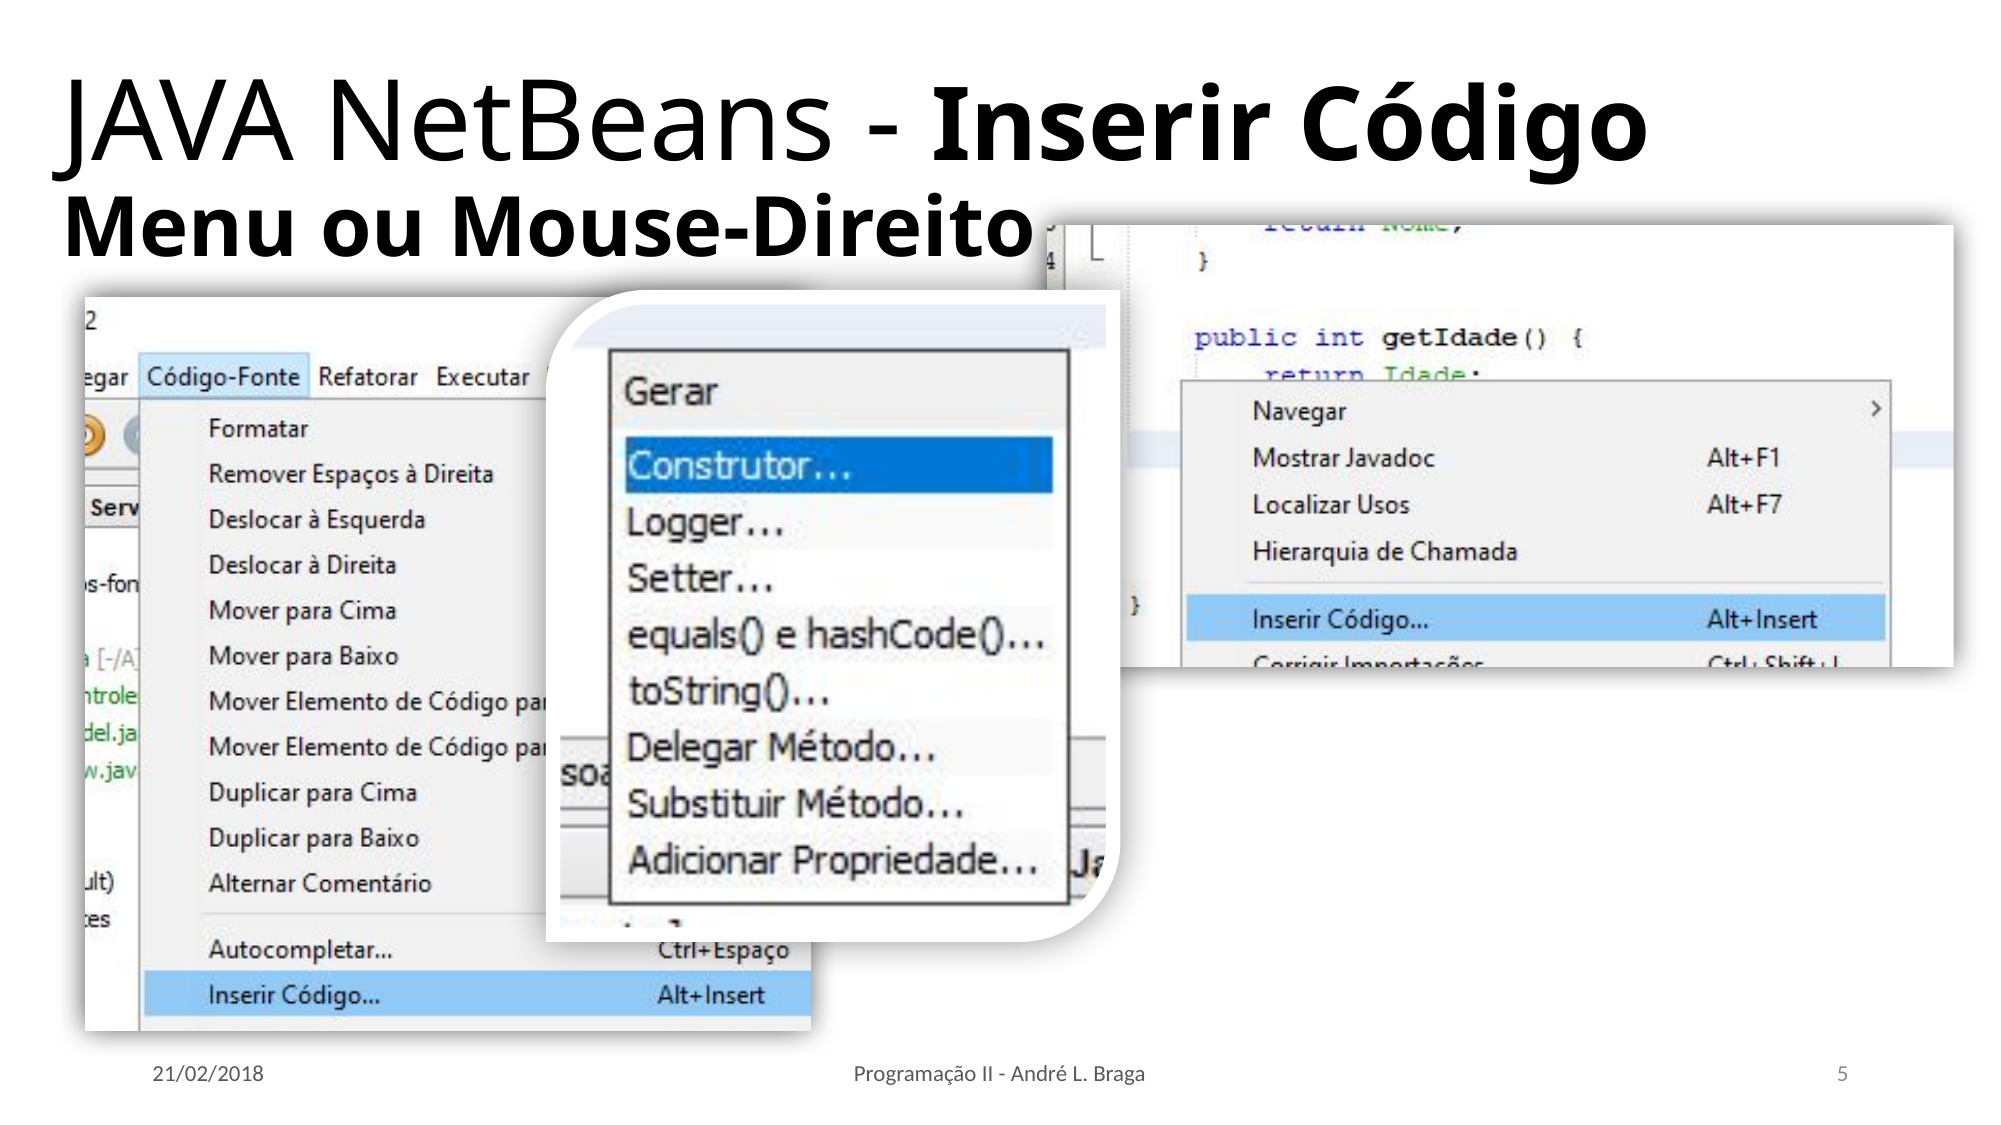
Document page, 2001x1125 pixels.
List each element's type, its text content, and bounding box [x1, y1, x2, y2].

picture [85, 225, 1954, 1031]
slide_number 5 [1413, 1042, 1864, 1103]
title JAVA NetBeans - Inserir Código Menu ou Mouse-Direito [46, 0, 1772, 339]
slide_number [137, 1052, 588, 1103]
footer Programação II - André L. Braga [662, 1042, 1338, 1103]
